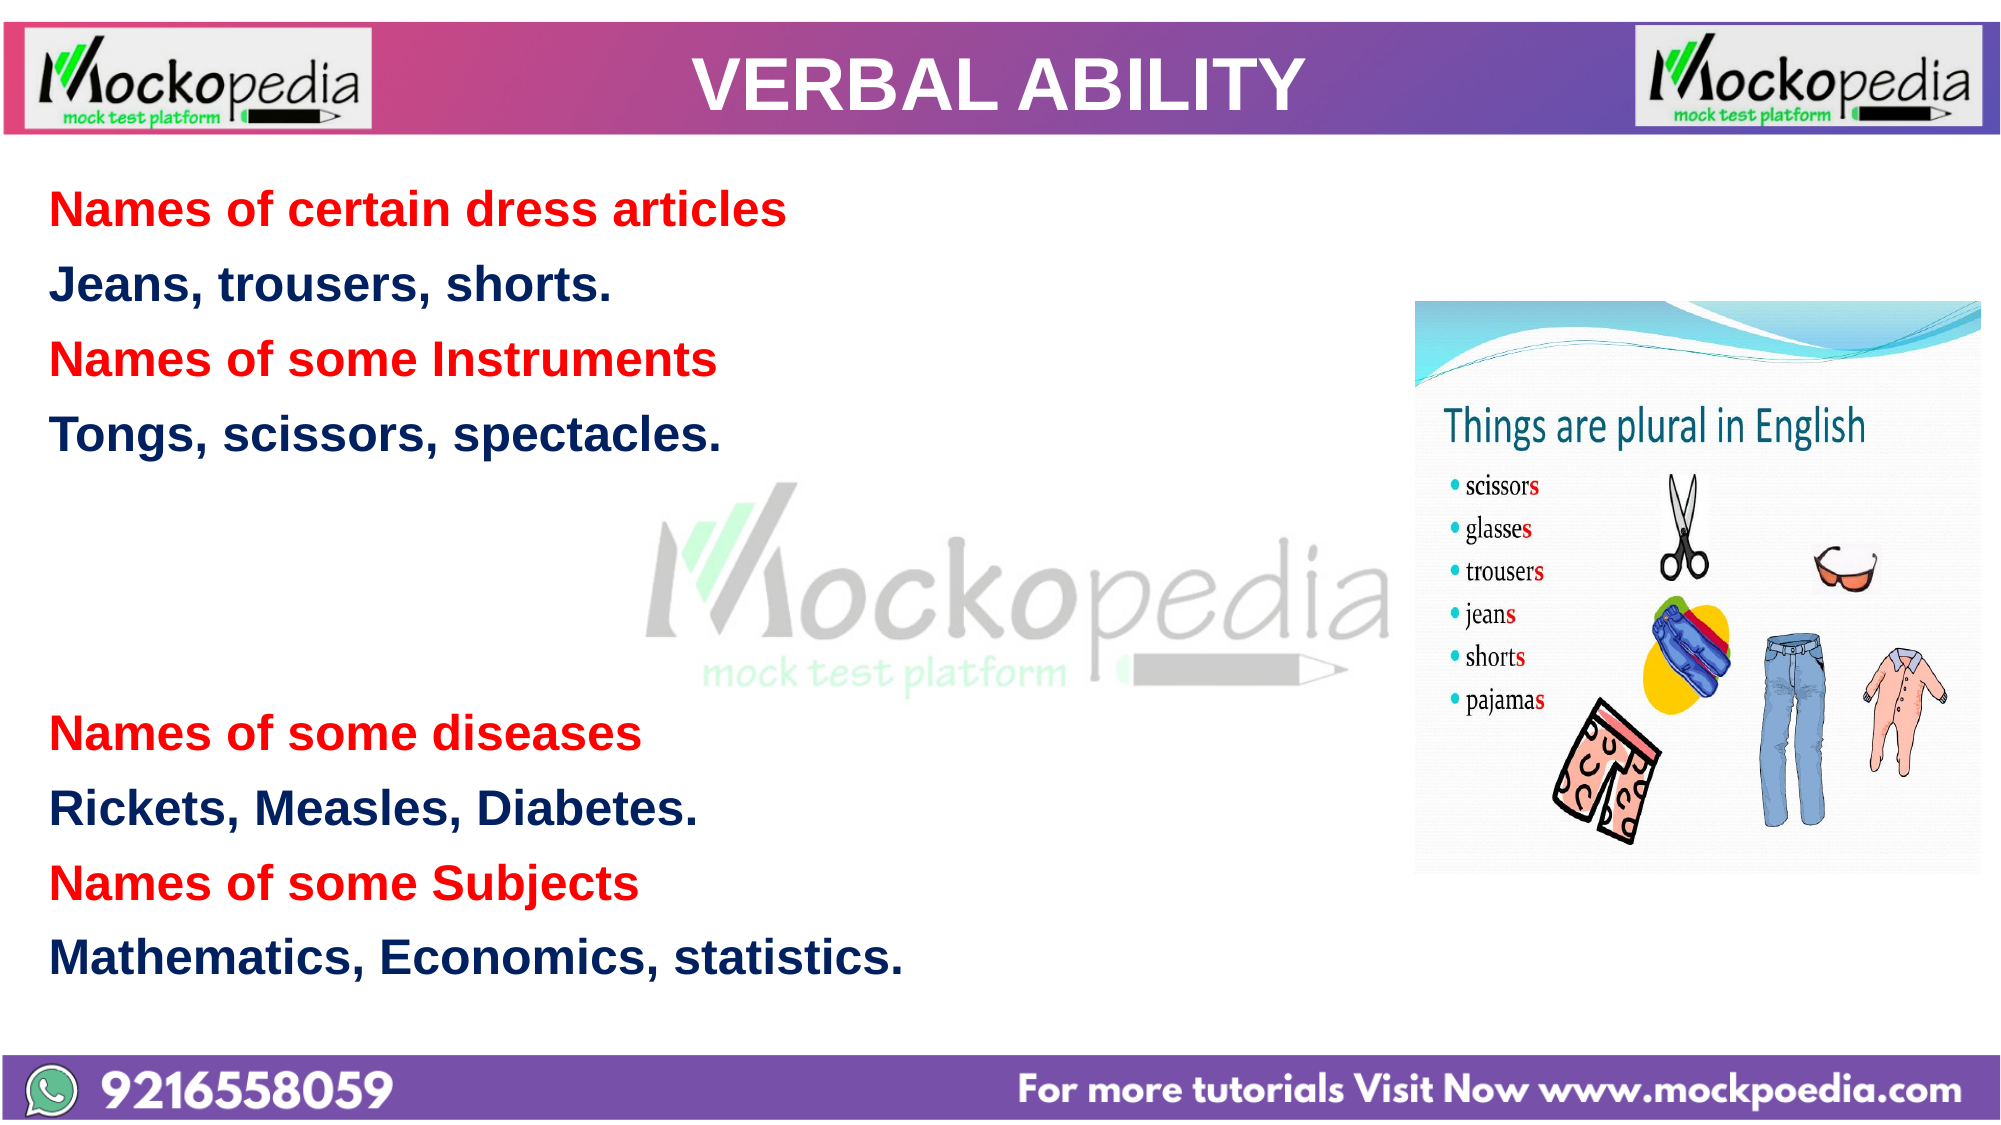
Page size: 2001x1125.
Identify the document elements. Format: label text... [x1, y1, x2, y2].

list Names of certain dress articles Jeans, trousers, shorts. Names of some Instruments Tongs, scissors, spectacles. Names of some diseases Rickets, Measles, Diabetes. Names of some Subjects Mathematics, Economics, statistics. [33, 175, 1959, 1053]
title VERBAL ABILITY [41, 31, 1959, 142]
picture [0, 0, 2001, 1125]
